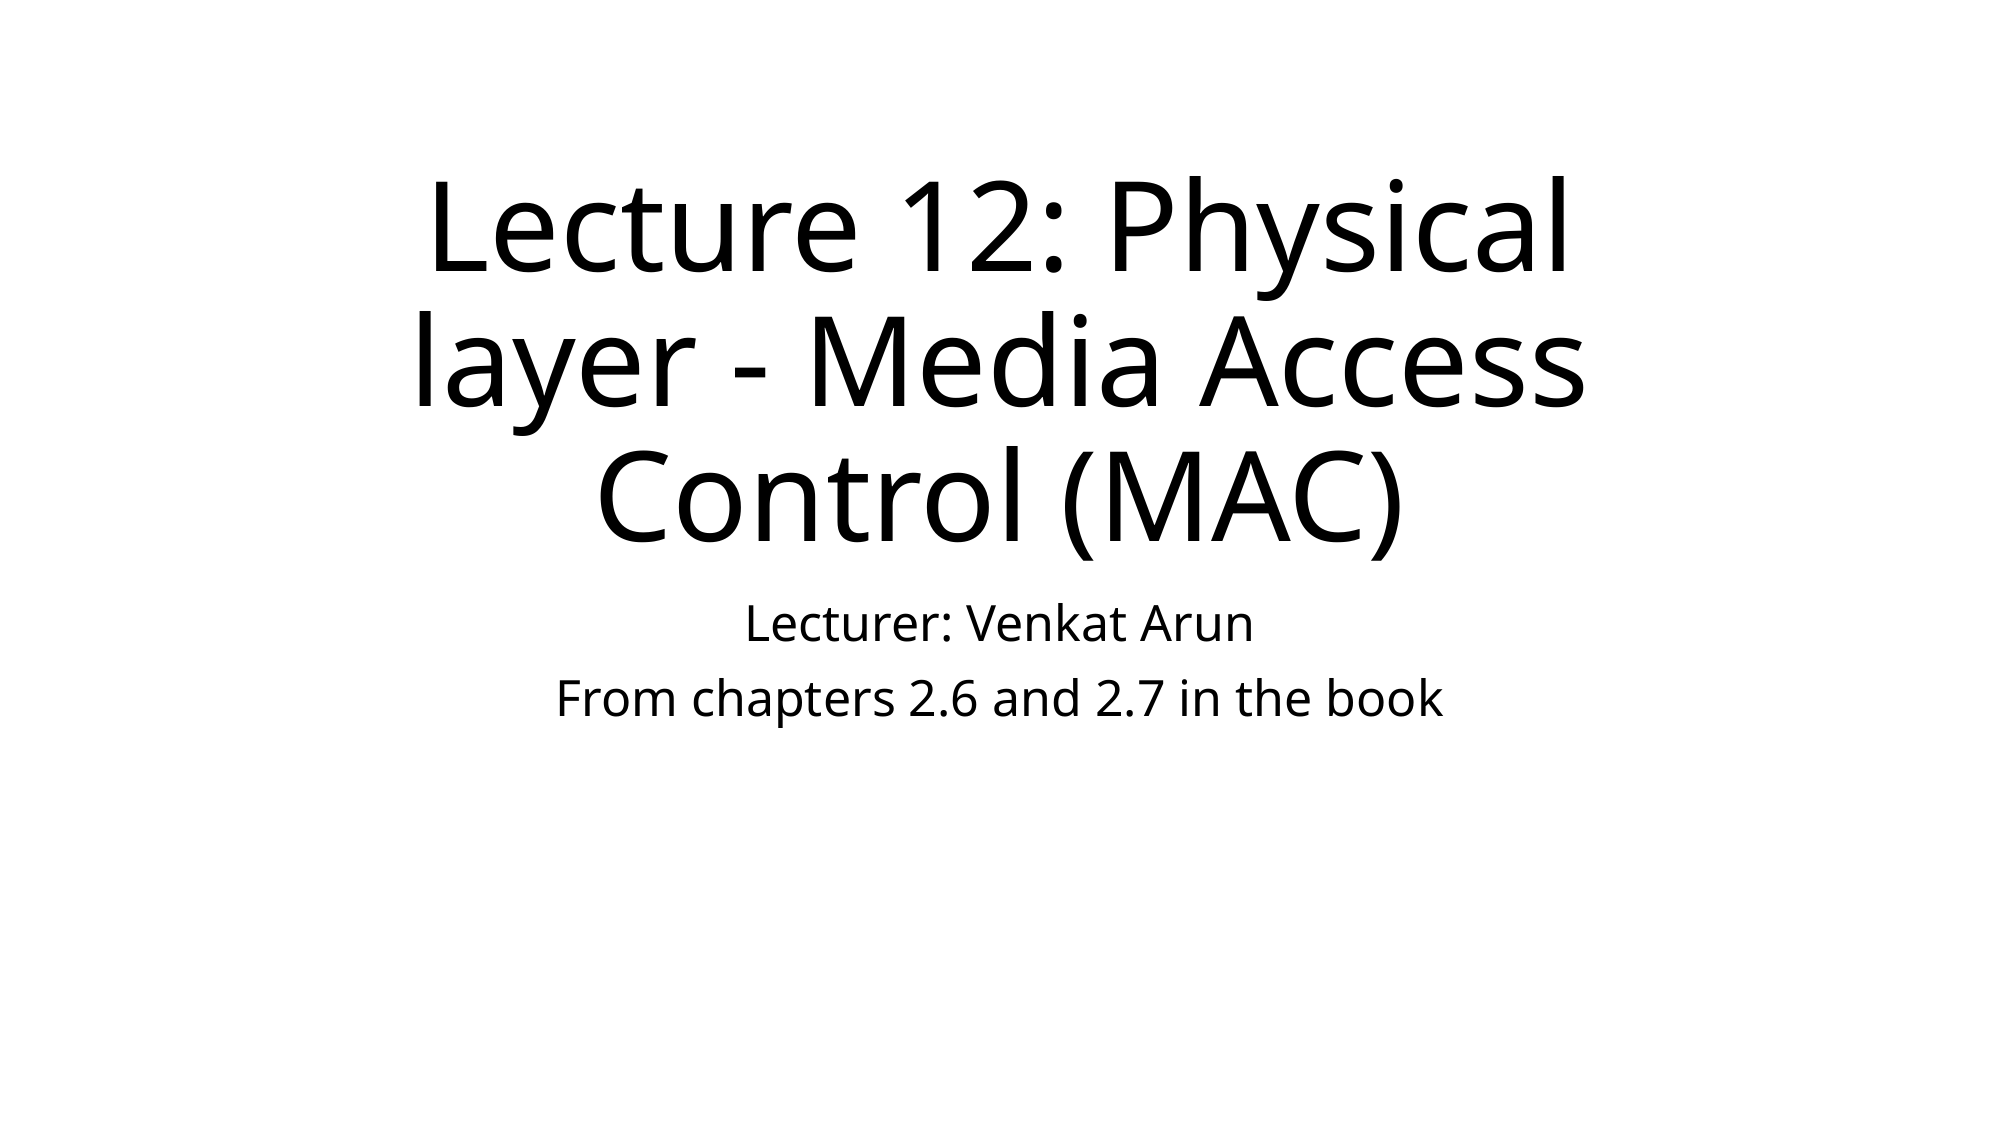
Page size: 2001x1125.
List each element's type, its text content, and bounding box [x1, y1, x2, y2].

subtitle Lecturer: Venkat Arun From chapters 2.6 and 2.7 in the book [249, 590, 1750, 863]
title Lecture 12: Physical layer - Media Access Control (MAC) [249, 184, 1750, 576]
